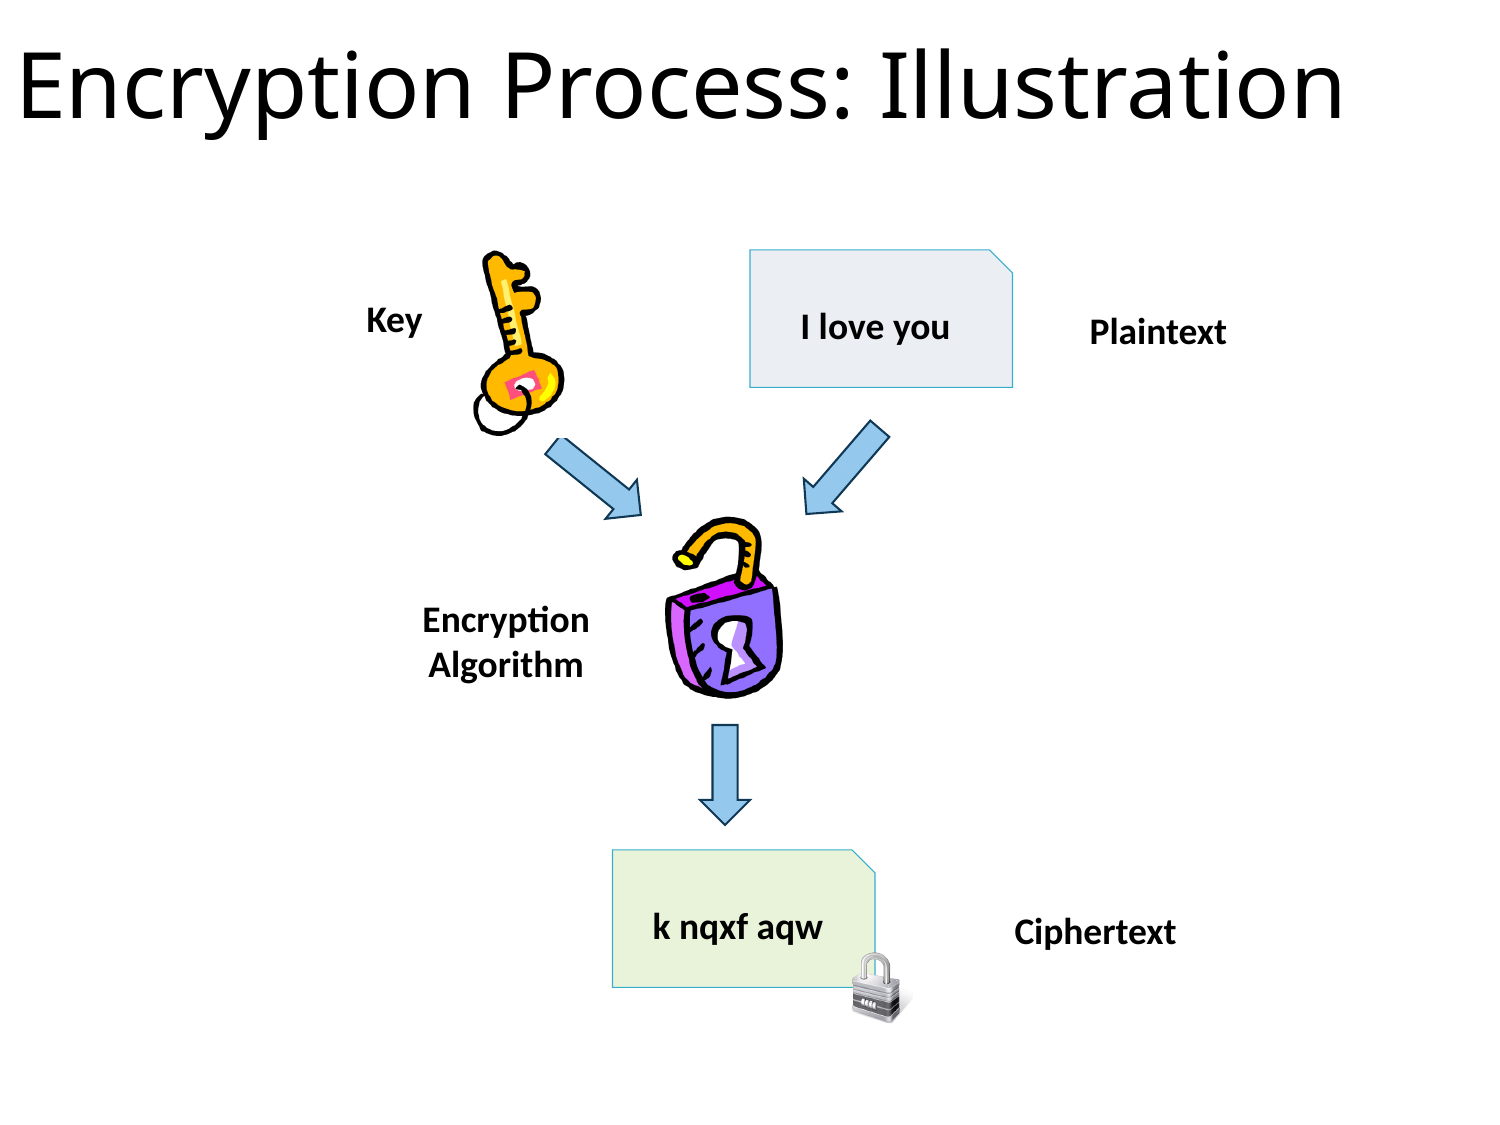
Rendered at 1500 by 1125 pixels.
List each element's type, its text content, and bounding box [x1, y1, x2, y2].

title Encryption Process: Illustration [0, 0, 1500, 178]
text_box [749, 249, 1300, 388]
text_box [612, 849, 913, 1025]
text_box [697, 723, 753, 827]
text_box Ciphertext [999, 899, 1225, 960]
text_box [299, 249, 570, 438]
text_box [374, 512, 788, 706]
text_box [540, 415, 869, 528]
